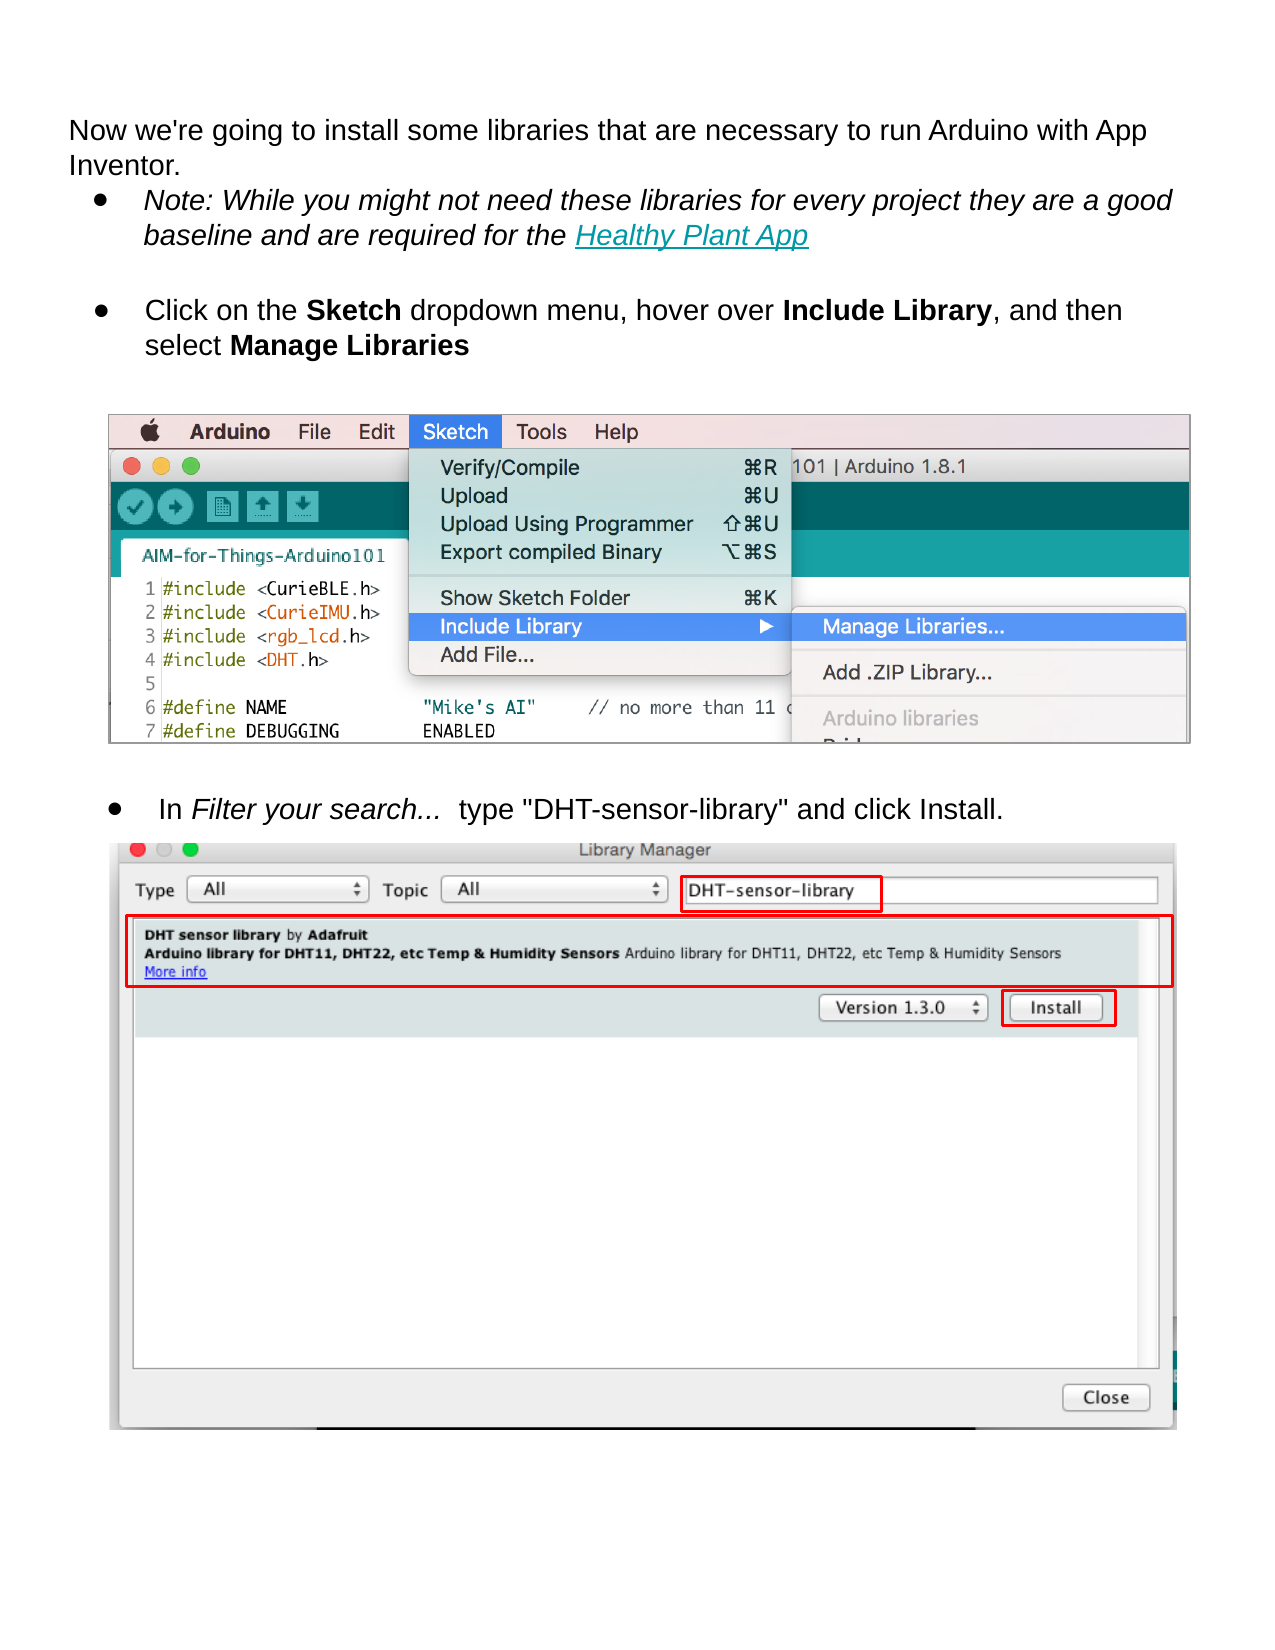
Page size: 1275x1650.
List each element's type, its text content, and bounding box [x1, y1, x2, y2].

text_box Click on the Sketch dropdown menu, hover over Include Library, and then select Manage Libraries [54, 276, 1200, 440]
picture [109, 414, 1190, 743]
text_box Now we're going to install some libraries that are necessary to run Arduino with App Inventor. Note: While you might not need these libraries for every project they are a good baseline and are required for the Healthy Plant App [53, 86, 1215, 277]
text_box In Filter your search... type "DHT-sensor-library" and click Install. [68, 775, 1257, 875]
picture [109, 843, 1178, 1431]
